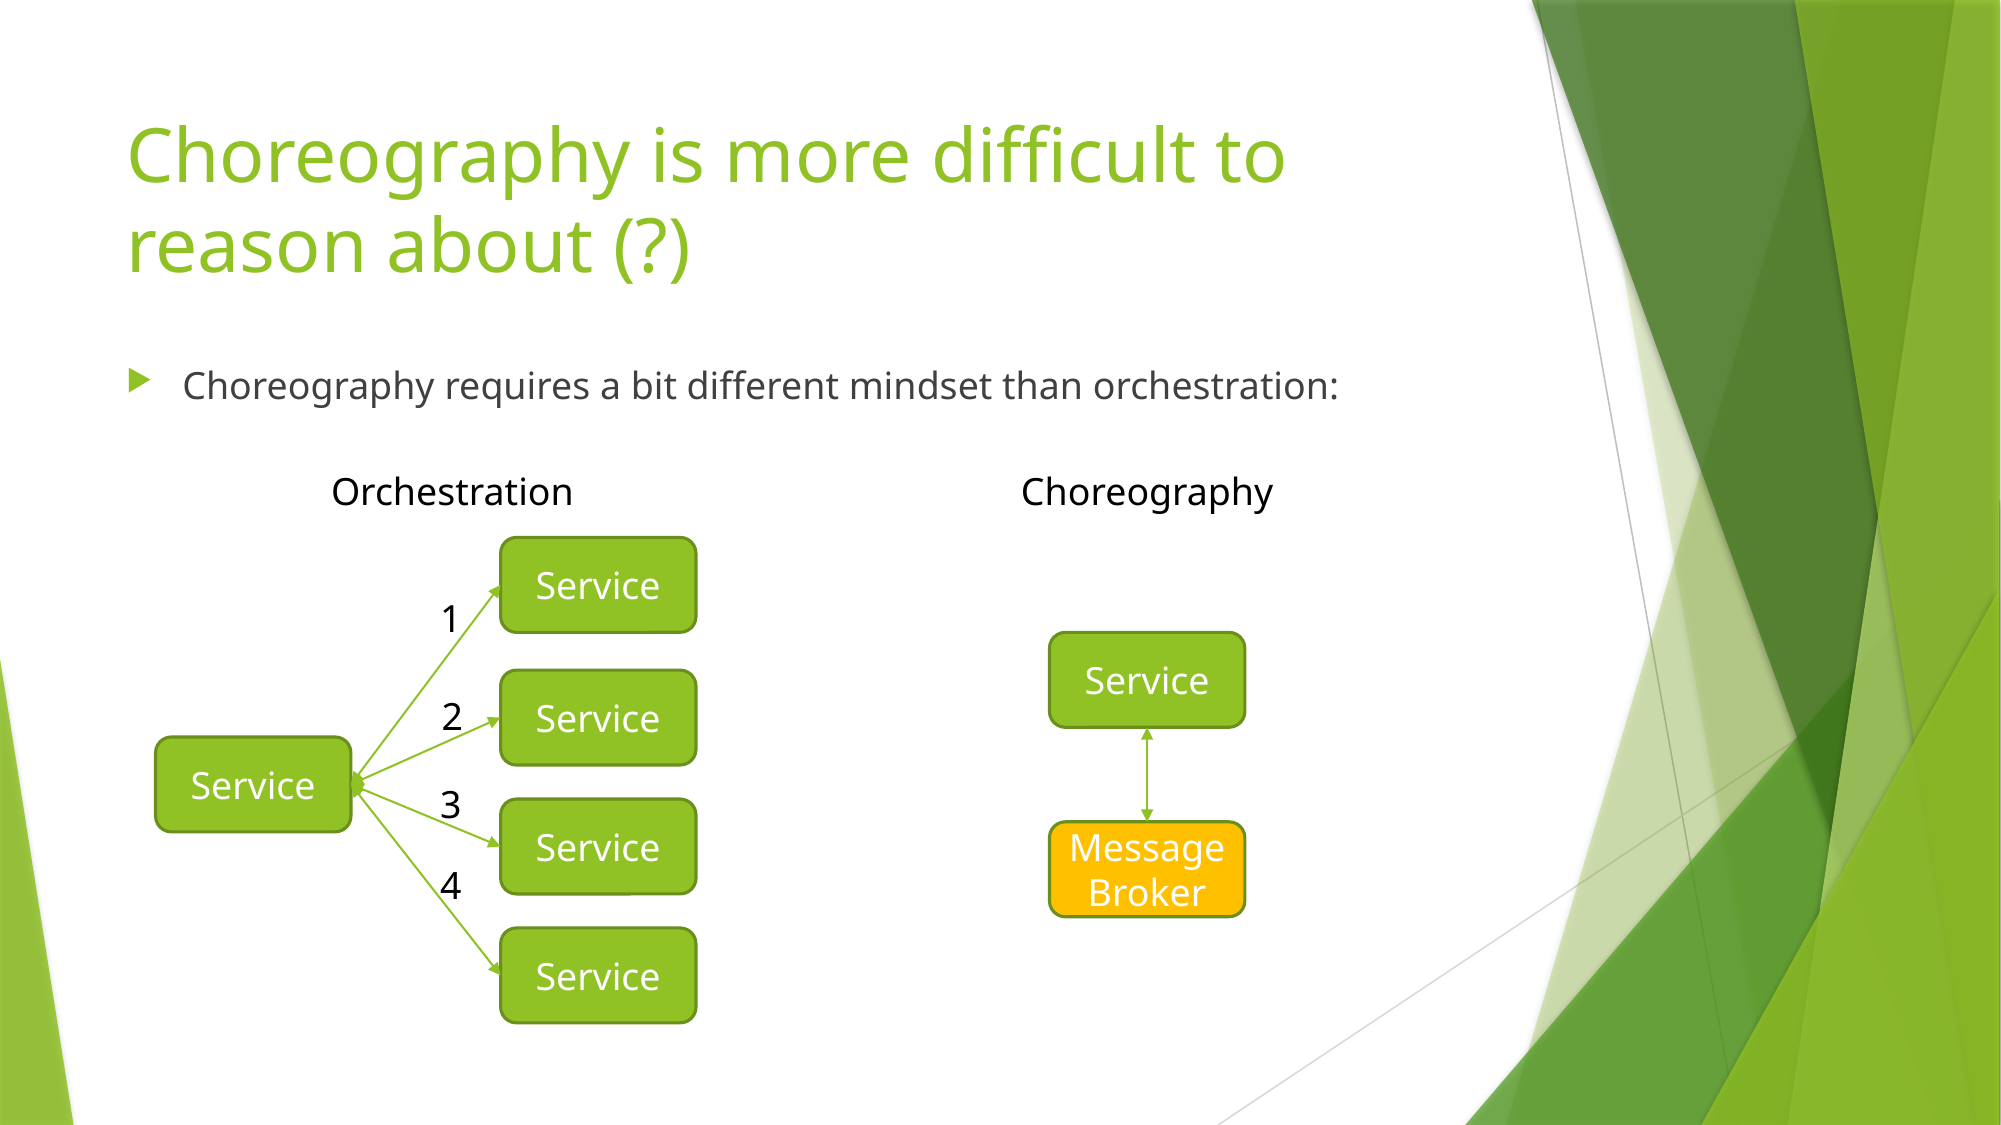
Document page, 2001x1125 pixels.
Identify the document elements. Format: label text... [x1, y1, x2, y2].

list Choreography requires a bit different mindset than orchestration: [111, 354, 1522, 992]
text_box Choreography [1006, 460, 1289, 521]
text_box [155, 536, 697, 1024]
text_box Orchestration [316, 460, 589, 521]
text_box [1048, 631, 1246, 918]
title Choreography is more difficult to reason about (?) [111, 99, 1522, 317]
